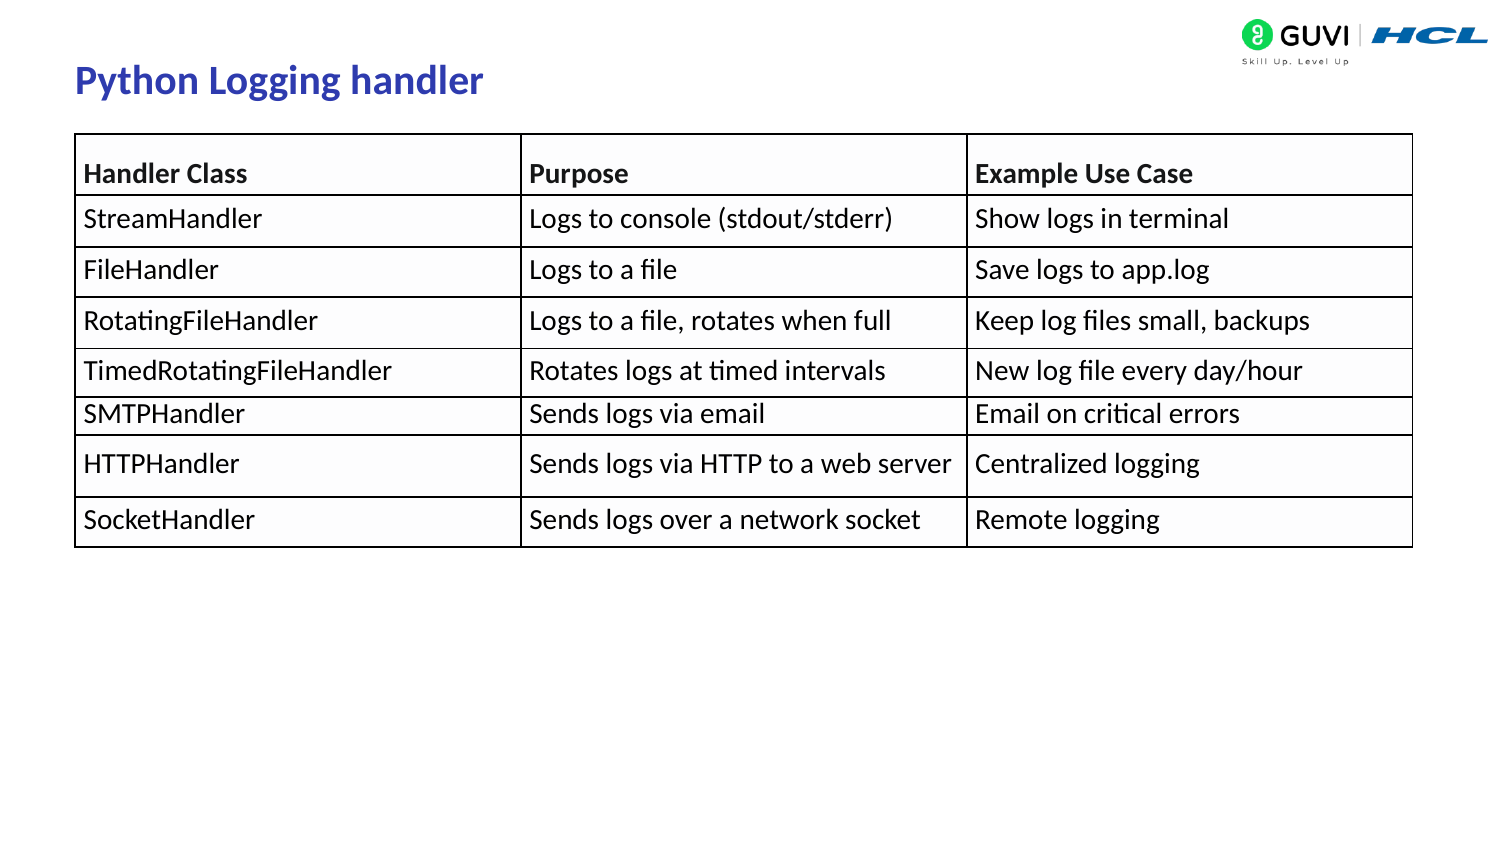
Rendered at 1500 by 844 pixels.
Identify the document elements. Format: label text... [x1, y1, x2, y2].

table_cell Logs to a file, rotates when full [522, 298, 966, 348]
table_cell Rotates logs at timed intervals [522, 349, 966, 396]
table_cell Sends logs via email [522, 398, 966, 434]
table_cell TimedRotatingFileHandler [76, 349, 520, 396]
table_cell New log file every day/hour [968, 349, 1412, 396]
table_header Handler Class [76, 135, 520, 194]
table_cell Keep log files small, backups [968, 298, 1412, 348]
table_cell Sends logs via HTTP to a web server [522, 436, 966, 496]
table_cell Logs to a file [522, 248, 966, 296]
title Python Logging handler [75, 52, 1275, 104]
table_cell RotatingFileHandler [76, 298, 520, 348]
table_cell Show logs in terminal [968, 196, 1412, 246]
table_cell Save logs to app.log [968, 248, 1412, 296]
table_cell Remote logging [968, 498, 1412, 546]
table_cell StreamHandler [76, 196, 520, 246]
table_cell SocketHandler [76, 498, 520, 546]
table_cell Sends logs over a network socket [522, 498, 966, 546]
table_cell HTTPHandler [76, 436, 520, 496]
table_header Example Use Case [968, 135, 1412, 194]
table_cell Logs to console (stdout/stderr) [522, 196, 966, 246]
table_cell FileHandler [76, 248, 520, 296]
table_header Purpose [522, 135, 966, 194]
table_cell Email on critical errors [968, 398, 1412, 434]
table_cell SMTPHandler [76, 398, 520, 434]
picture [1242, 18, 1488, 71]
table_cell Centralized logging [968, 436, 1412, 496]
